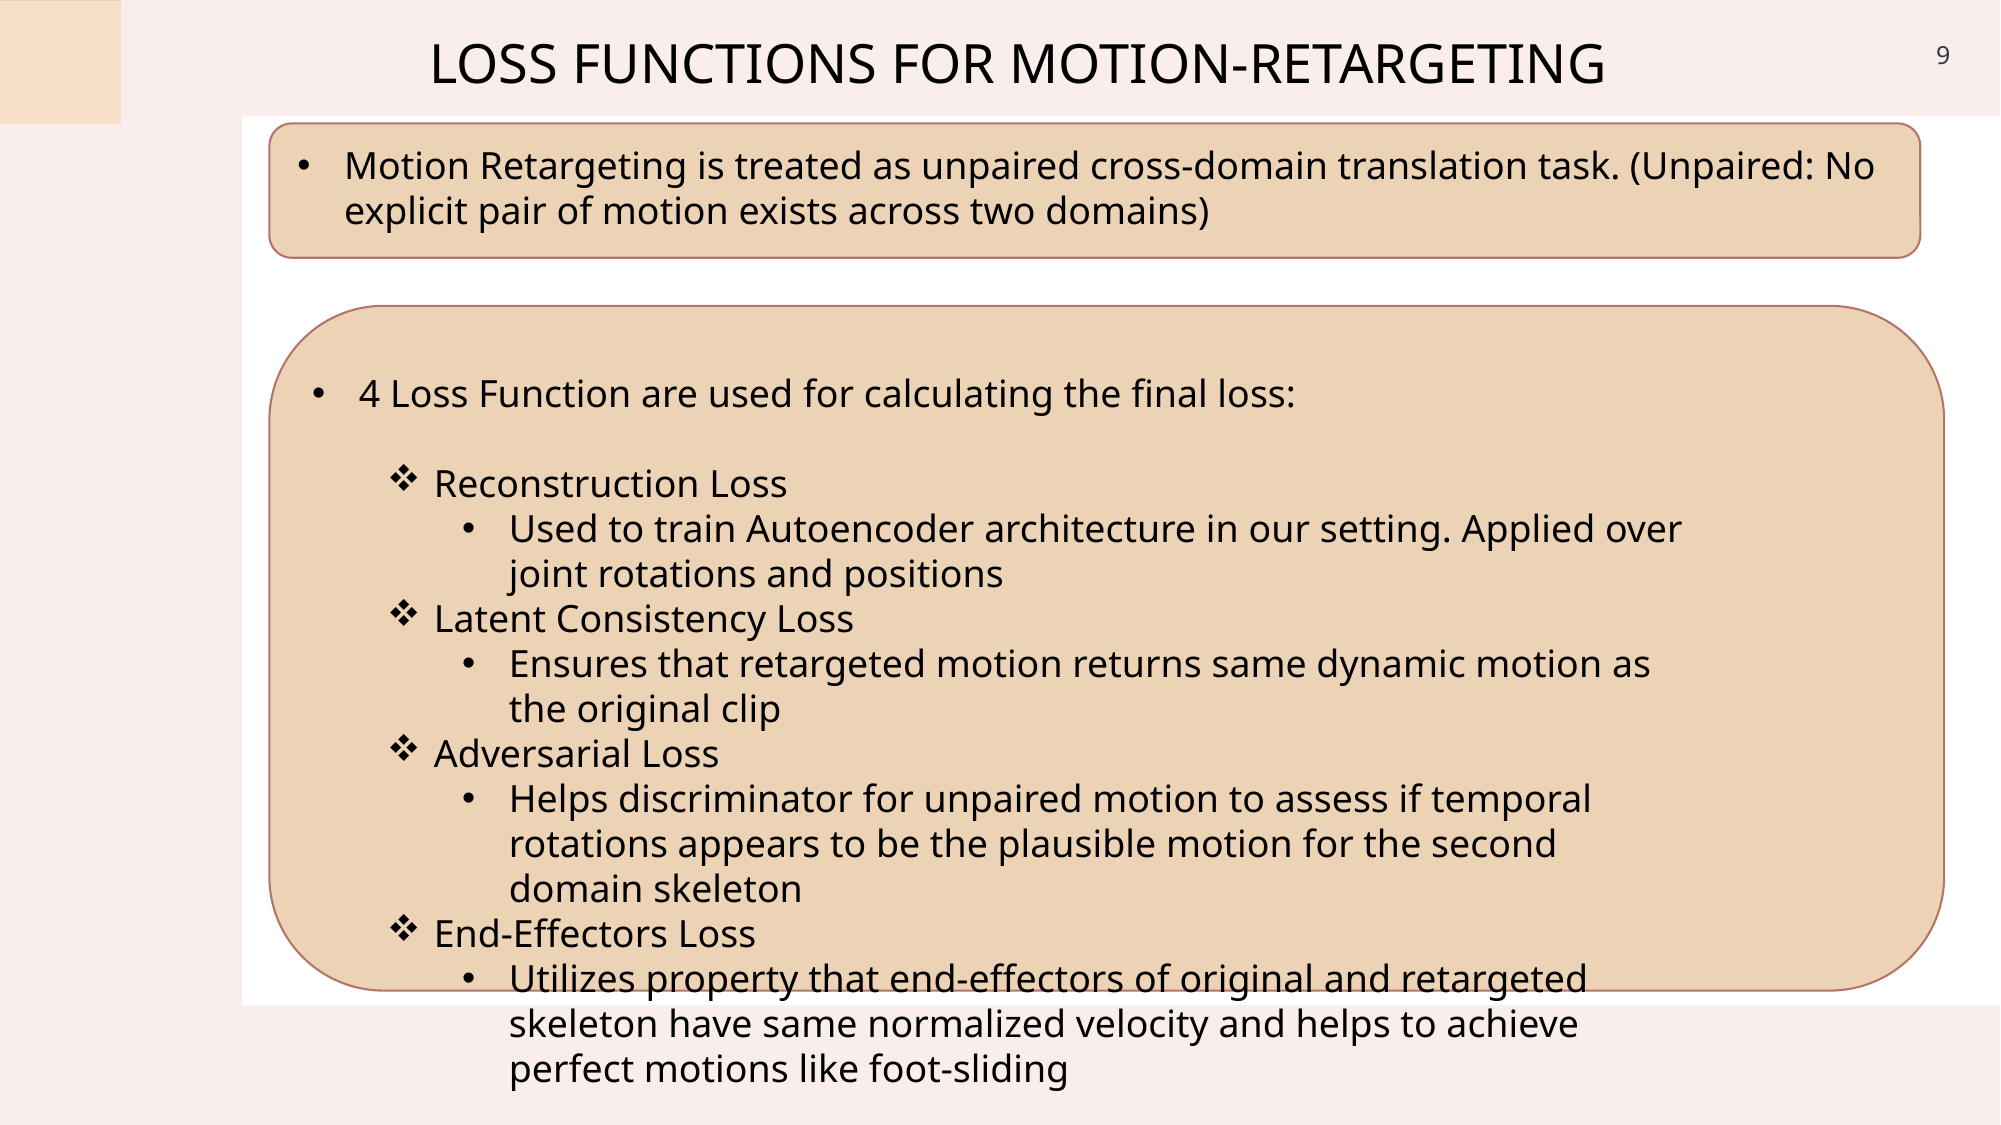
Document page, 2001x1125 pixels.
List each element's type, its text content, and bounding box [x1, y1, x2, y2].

slide_number 9 [1886, 0, 2000, 113]
text_box [268, 122, 1921, 259]
text_box 4 Loss Function are used for calculating the final loss: Reconstruction Loss Used to train Autoencoder architecture in our setting. Applied over joint rotations and positions Latent Consistency Loss Ensures that retargeted motion returns same dynamic motion as the original clip Adversarial Loss Helps discriminator for unpaired motion to assess if temporal rotations appears to be the plausible motion for the second domain skeleton End-Effectors Loss Utilizes property that end-effectors of original and retargeted skeleton have same normalized velocity and helps to achieve perfect motions like foot-sliding [297, 362, 1703, 1098]
text_box Motion Retargeting is treated as unpaired cross-domain translation task. (Unpaired: No explicit pair of motion exists across two domains) [282, 134, 1958, 240]
text_box LOSS FUNCTIONS FOR MOTION-RETARGETING [150, 21, 1887, 102]
picture [0, 0, 121, 124]
text_box [268, 304, 1946, 992]
